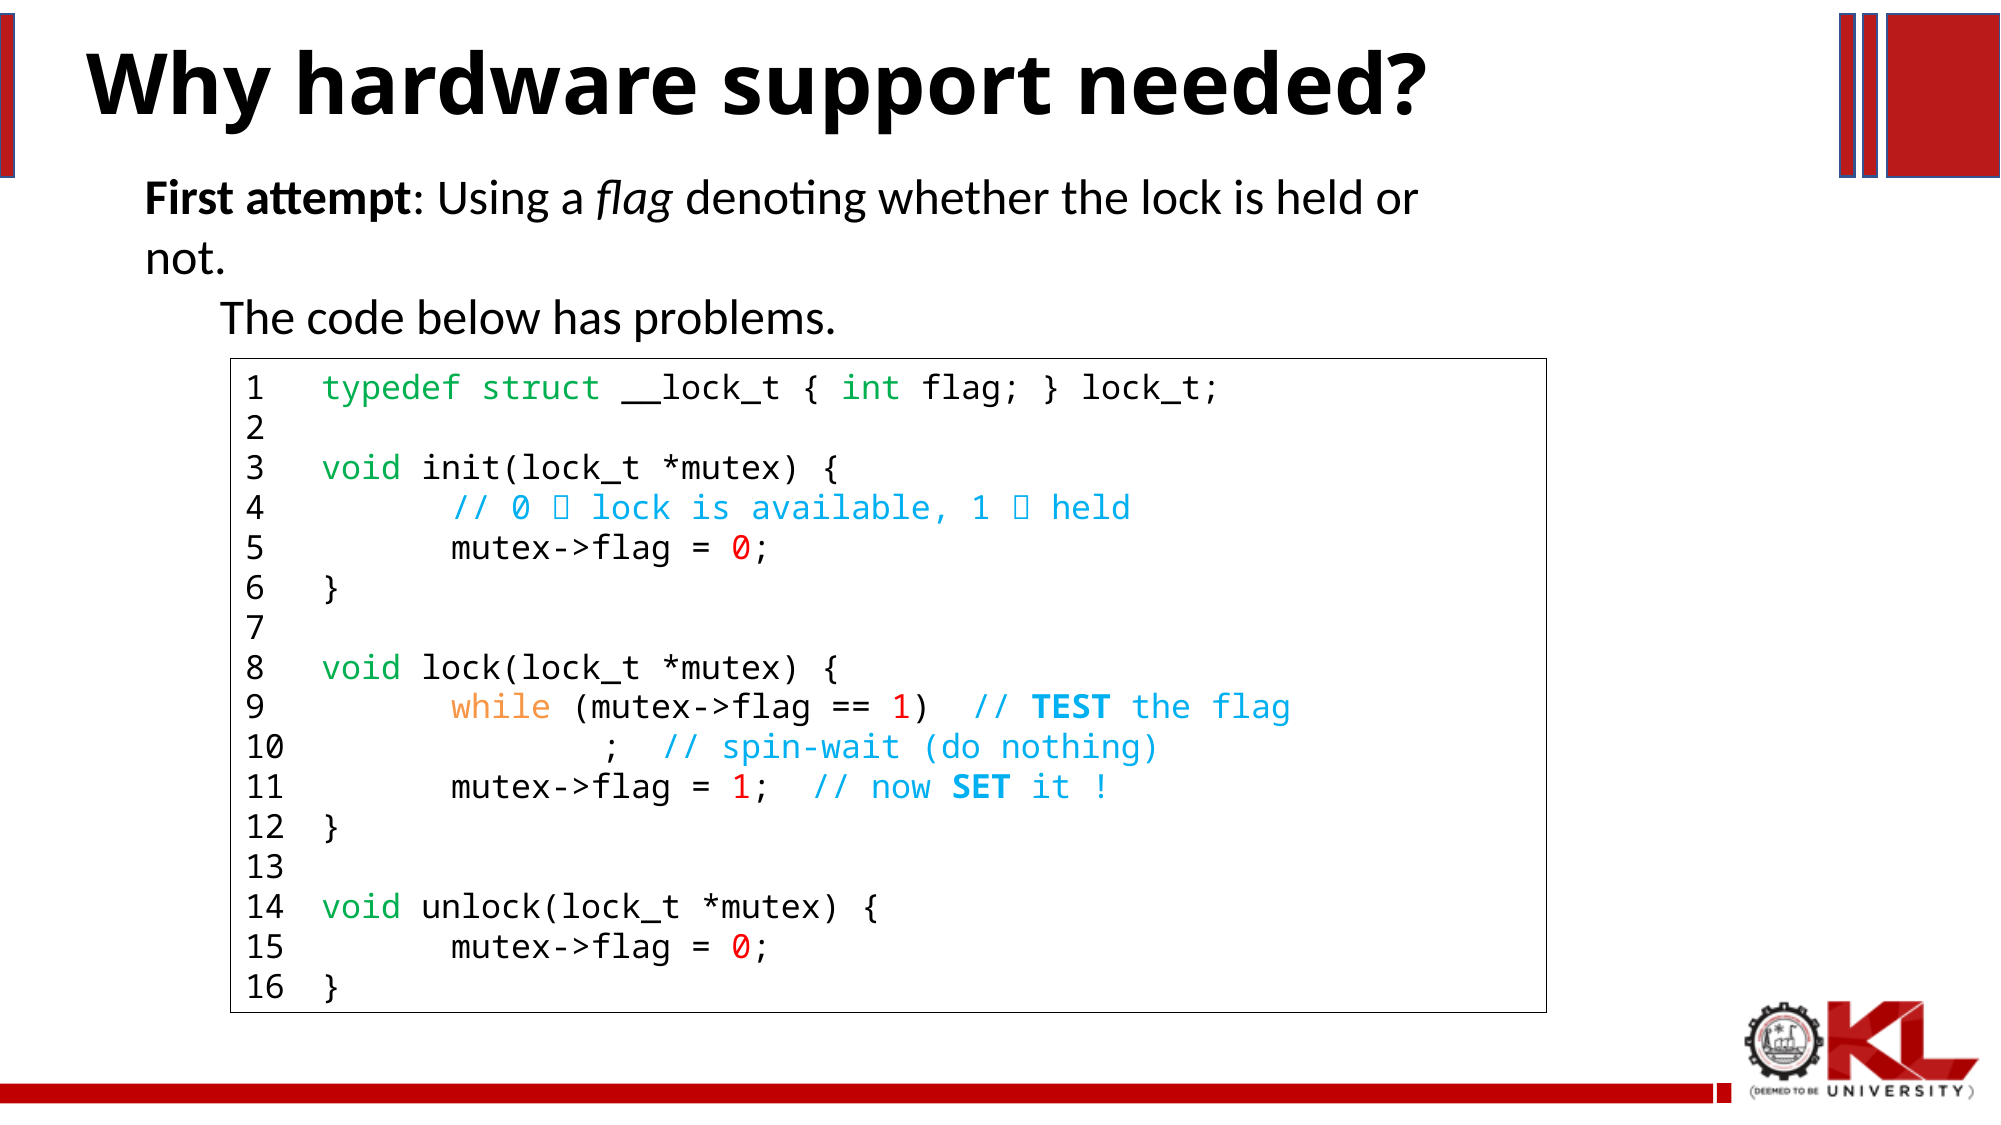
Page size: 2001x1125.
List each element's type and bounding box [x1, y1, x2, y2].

text_box [0, 0, 2000, 1104]
